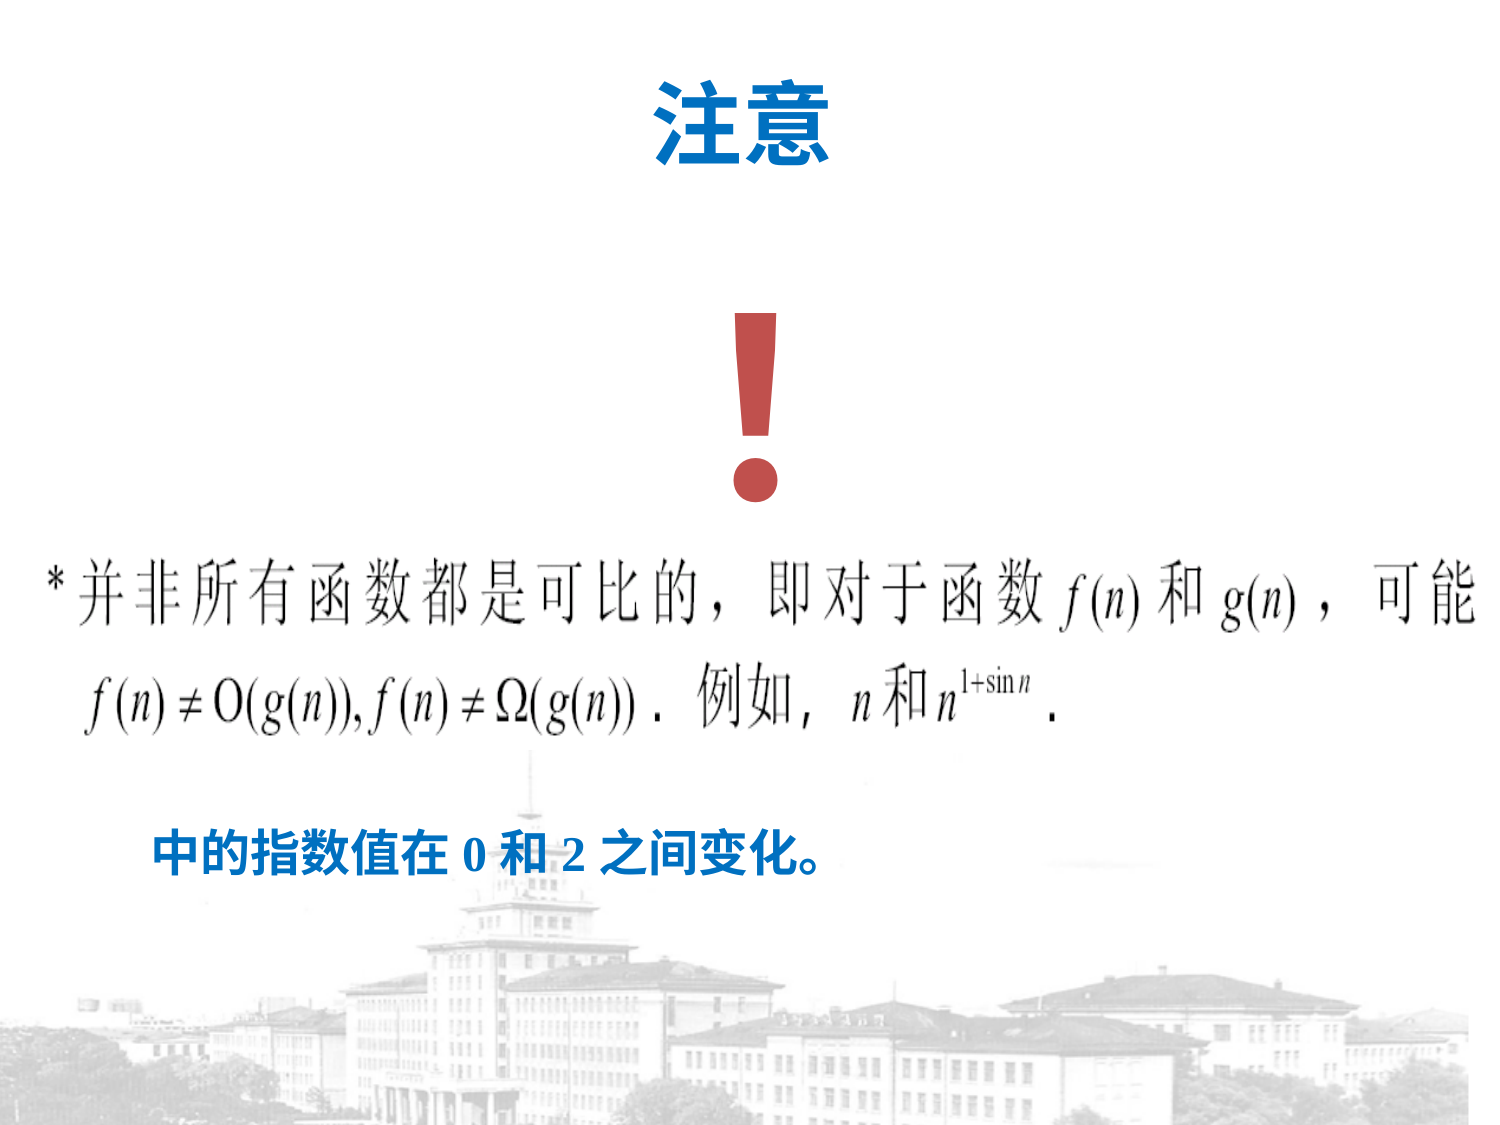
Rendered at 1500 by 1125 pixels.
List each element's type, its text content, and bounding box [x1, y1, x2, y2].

text_box 注意 [348, 78, 1136, 166]
text_box ！ [679, 243, 917, 535]
picture [0, 529, 1500, 1125]
